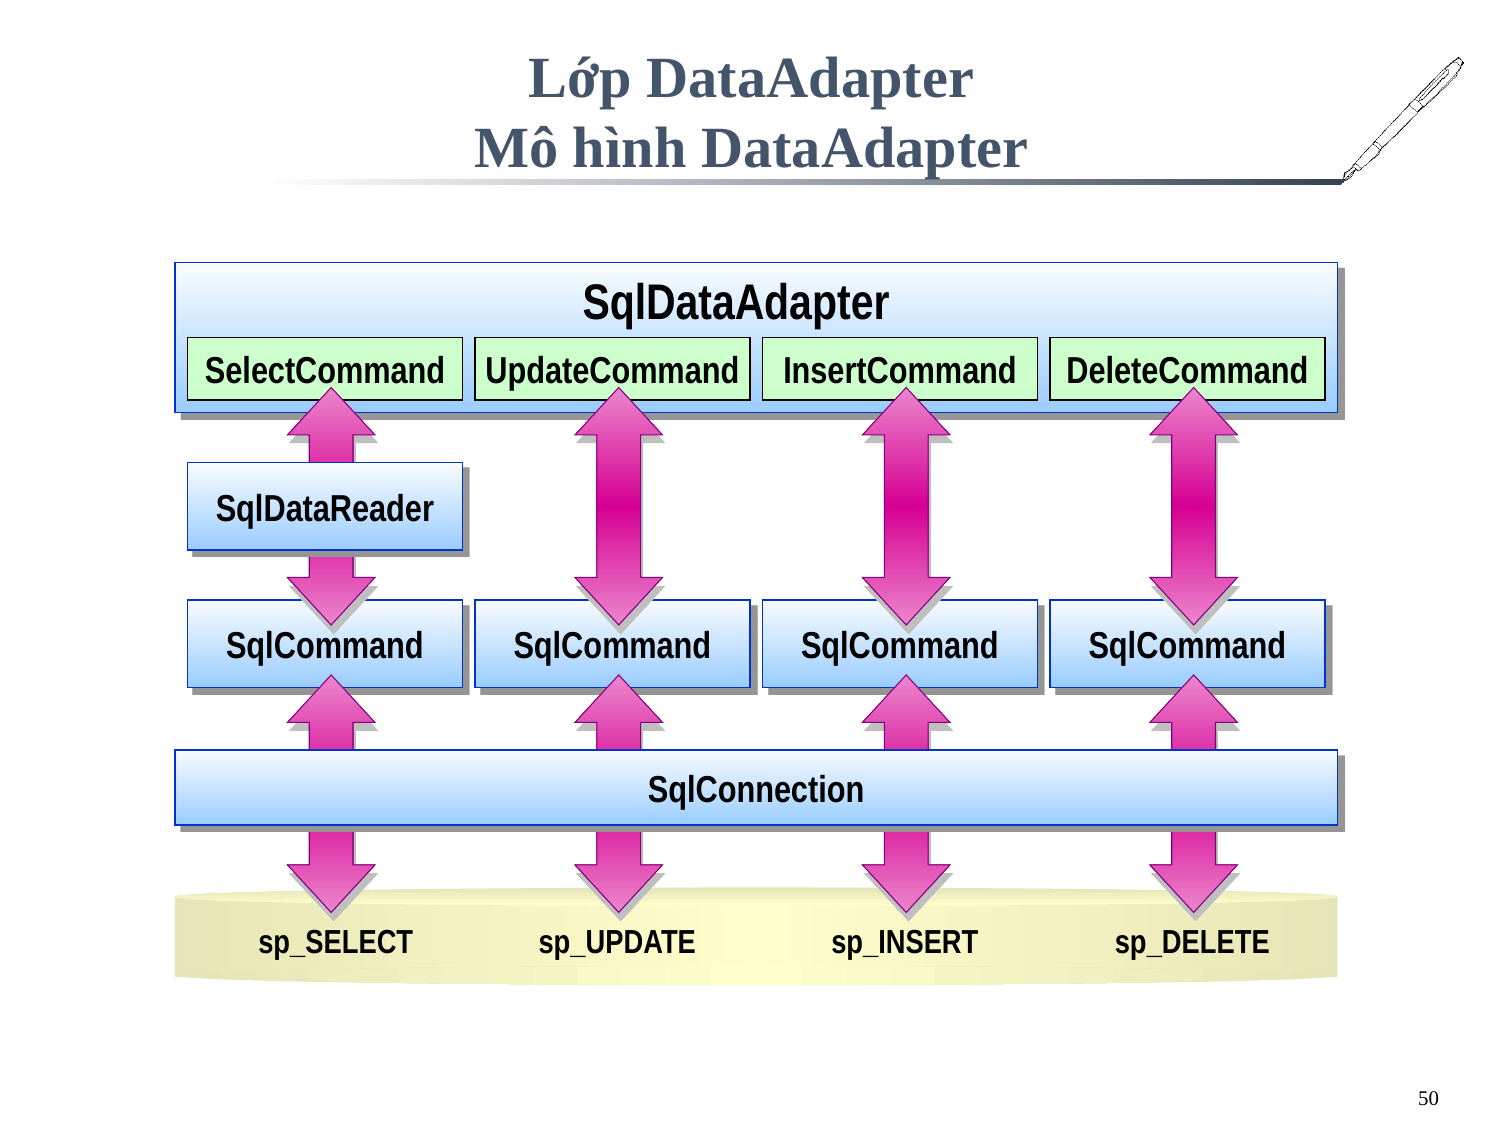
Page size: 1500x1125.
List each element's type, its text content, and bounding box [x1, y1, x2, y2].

text_box [1149, 832, 1238, 885]
text_box [574, 832, 663, 885]
text_box [174, 262, 606, 413]
text_box SqlCommand [1050, 599, 1325, 688]
text_box SqlDataAdapter [567, 262, 905, 338]
text_box [574, 387, 663, 625]
text_box [287, 557, 375, 625]
text_box [1149, 387, 1238, 625]
picture [1335, 54, 1473, 192]
text_box SelectCommand [187, 337, 463, 400]
text_box [862, 832, 950, 885]
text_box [174, 887, 1338, 986]
text_box SqlDataReader [187, 462, 463, 550]
text_box InsertCommand [762, 337, 1038, 400]
text_box SqlCommand [187, 599, 463, 688]
text_box [1149, 674, 1238, 749]
title Lớp DataAdapter Mô hình DataAdapter [48, 57, 1455, 162]
text_box [905, 262, 1338, 413]
text_box [574, 674, 663, 749]
text_box [862, 674, 950, 749]
text_box [287, 832, 375, 885]
text_box [632, 338, 893, 413]
text_box [862, 387, 950, 625]
text_box SqlConnection [174, 749, 1338, 825]
text_box DeleteCommand [1050, 337, 1325, 400]
text_box [287, 674, 375, 749]
text_box UpdateCommand [474, 337, 750, 400]
text_box [287, 387, 375, 462]
text_box SqlCommand [474, 599, 750, 688]
text_box SqlCommand [762, 599, 1038, 688]
slide_number 50 [1103, 1077, 1455, 1113]
